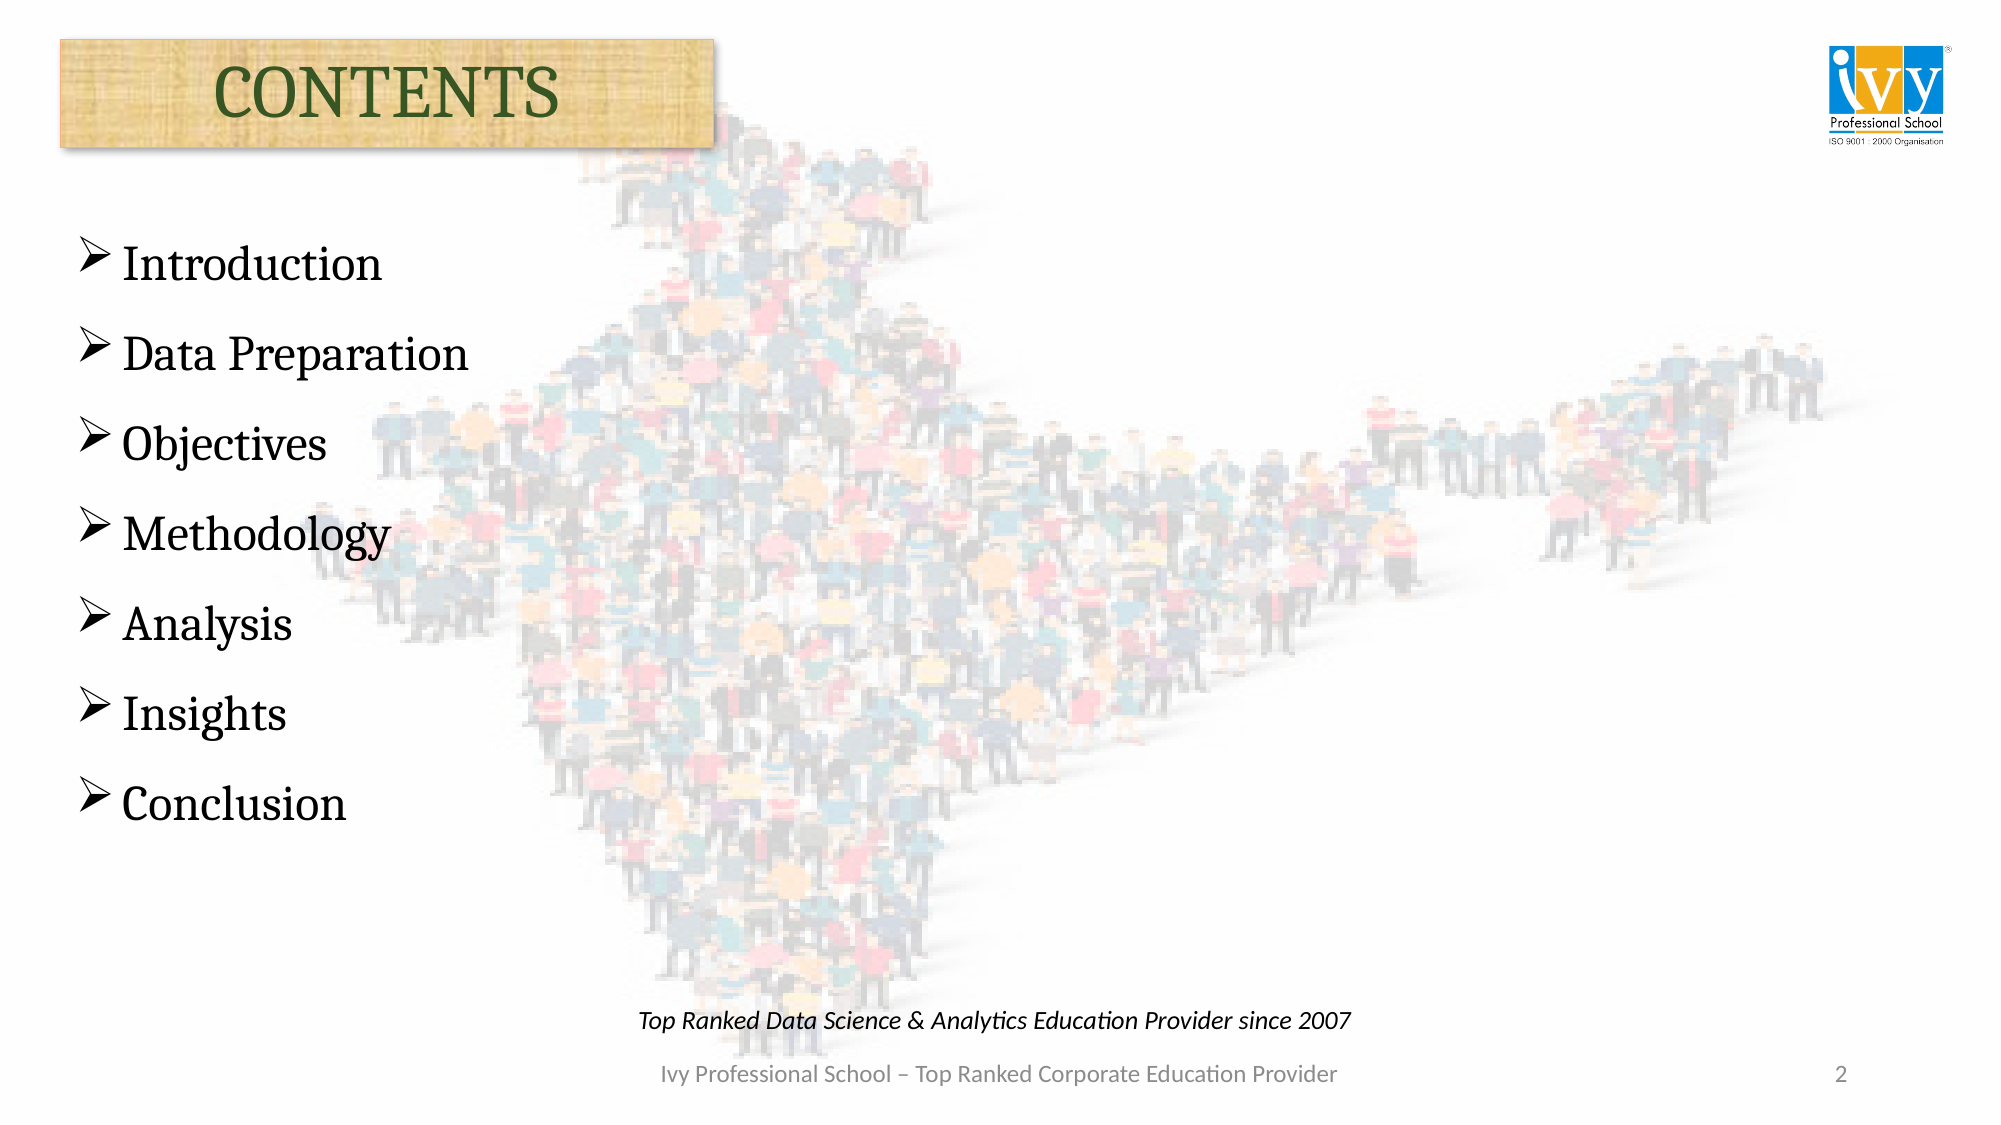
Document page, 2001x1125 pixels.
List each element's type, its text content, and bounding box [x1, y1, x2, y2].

subtitle Top Ranked Data Science & Analytics Education Provider since 2007 [397, 867, 1592, 1043]
text_box Introduction Data Preparation Objectives Methodology Analysis Insights Conclusion [60, 193, 773, 839]
slide_number 2 [1412, 1042, 1863, 1103]
title CONTENTS [60, 39, 714, 148]
picture [1825, 42, 1955, 149]
